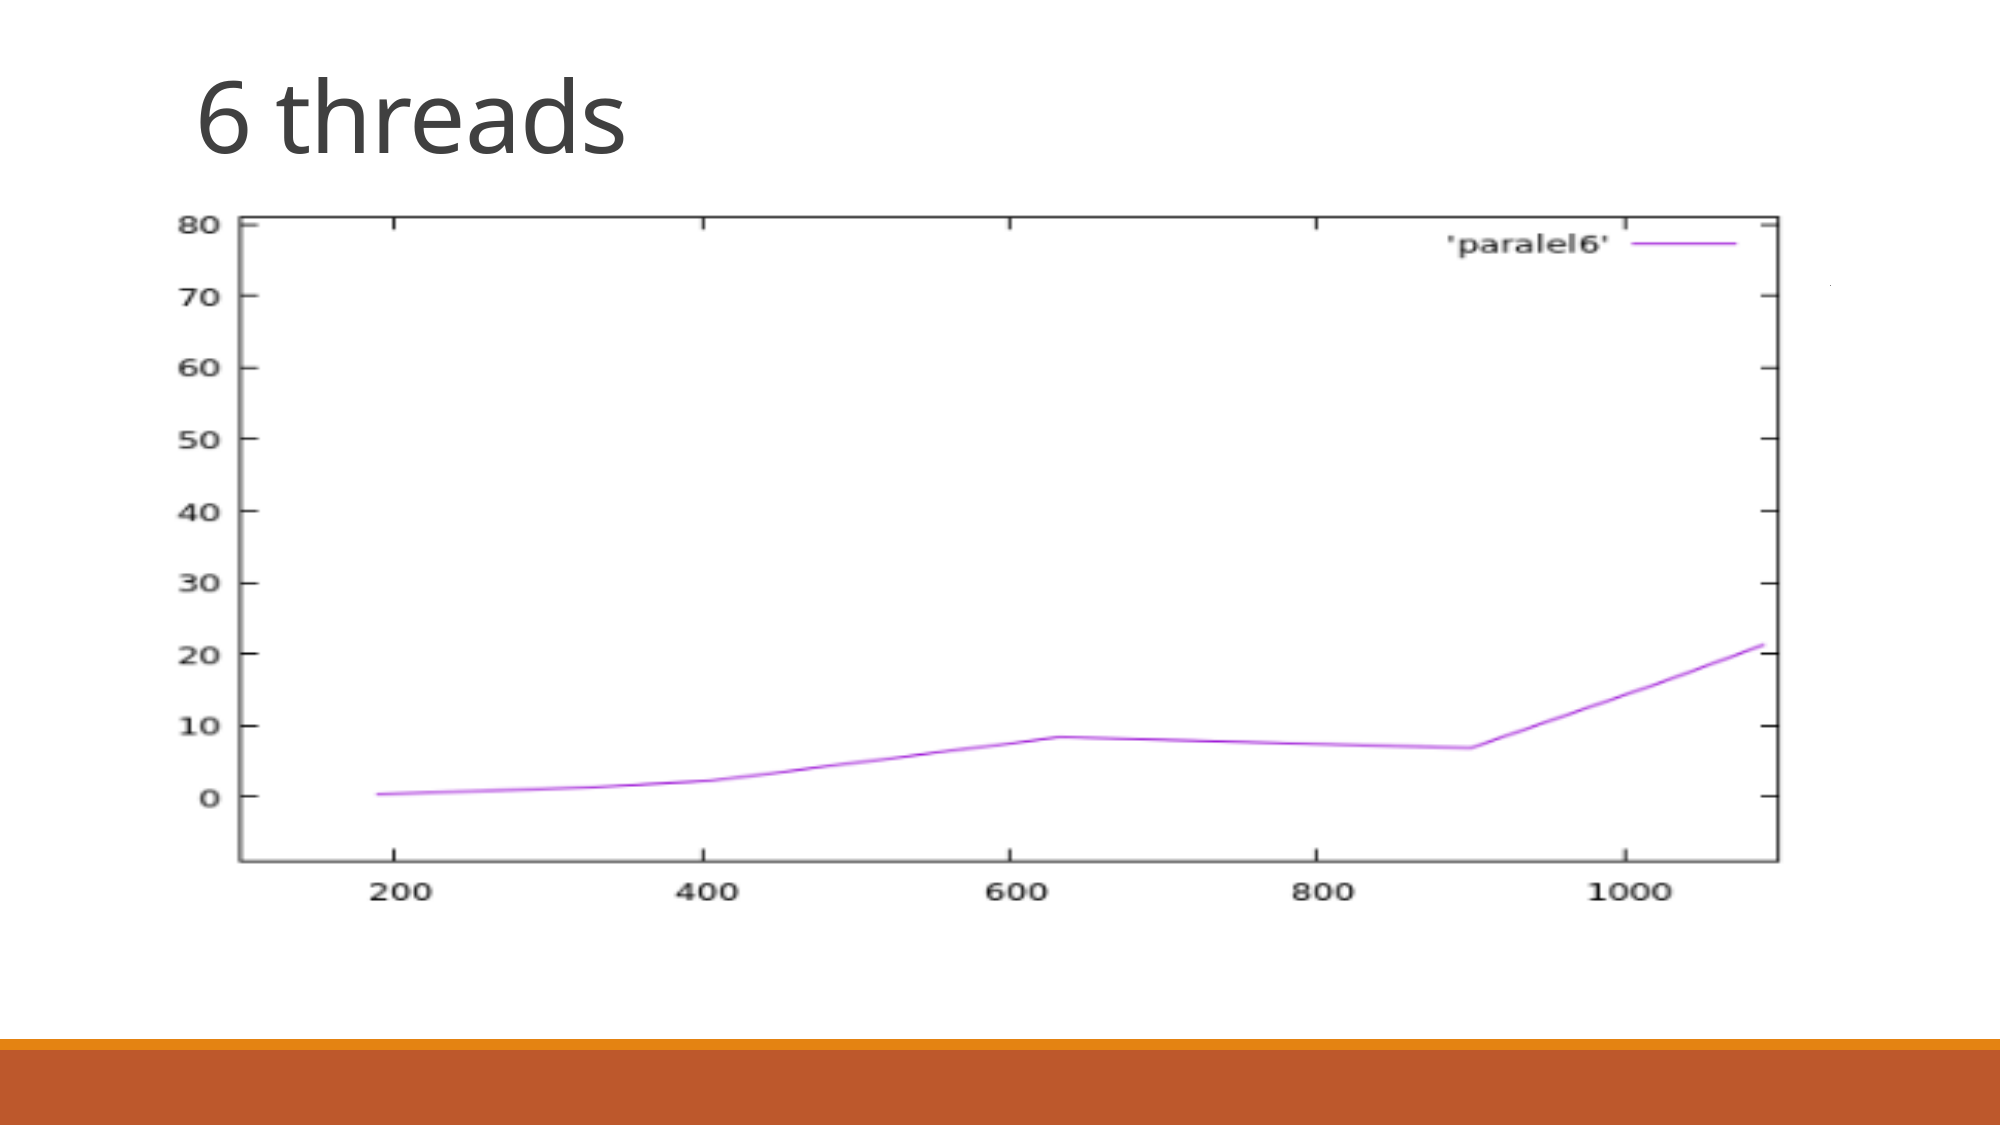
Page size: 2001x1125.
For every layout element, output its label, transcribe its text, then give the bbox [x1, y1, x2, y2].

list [154, 209, 1831, 913]
title 6 threads [180, 47, 1830, 182]
